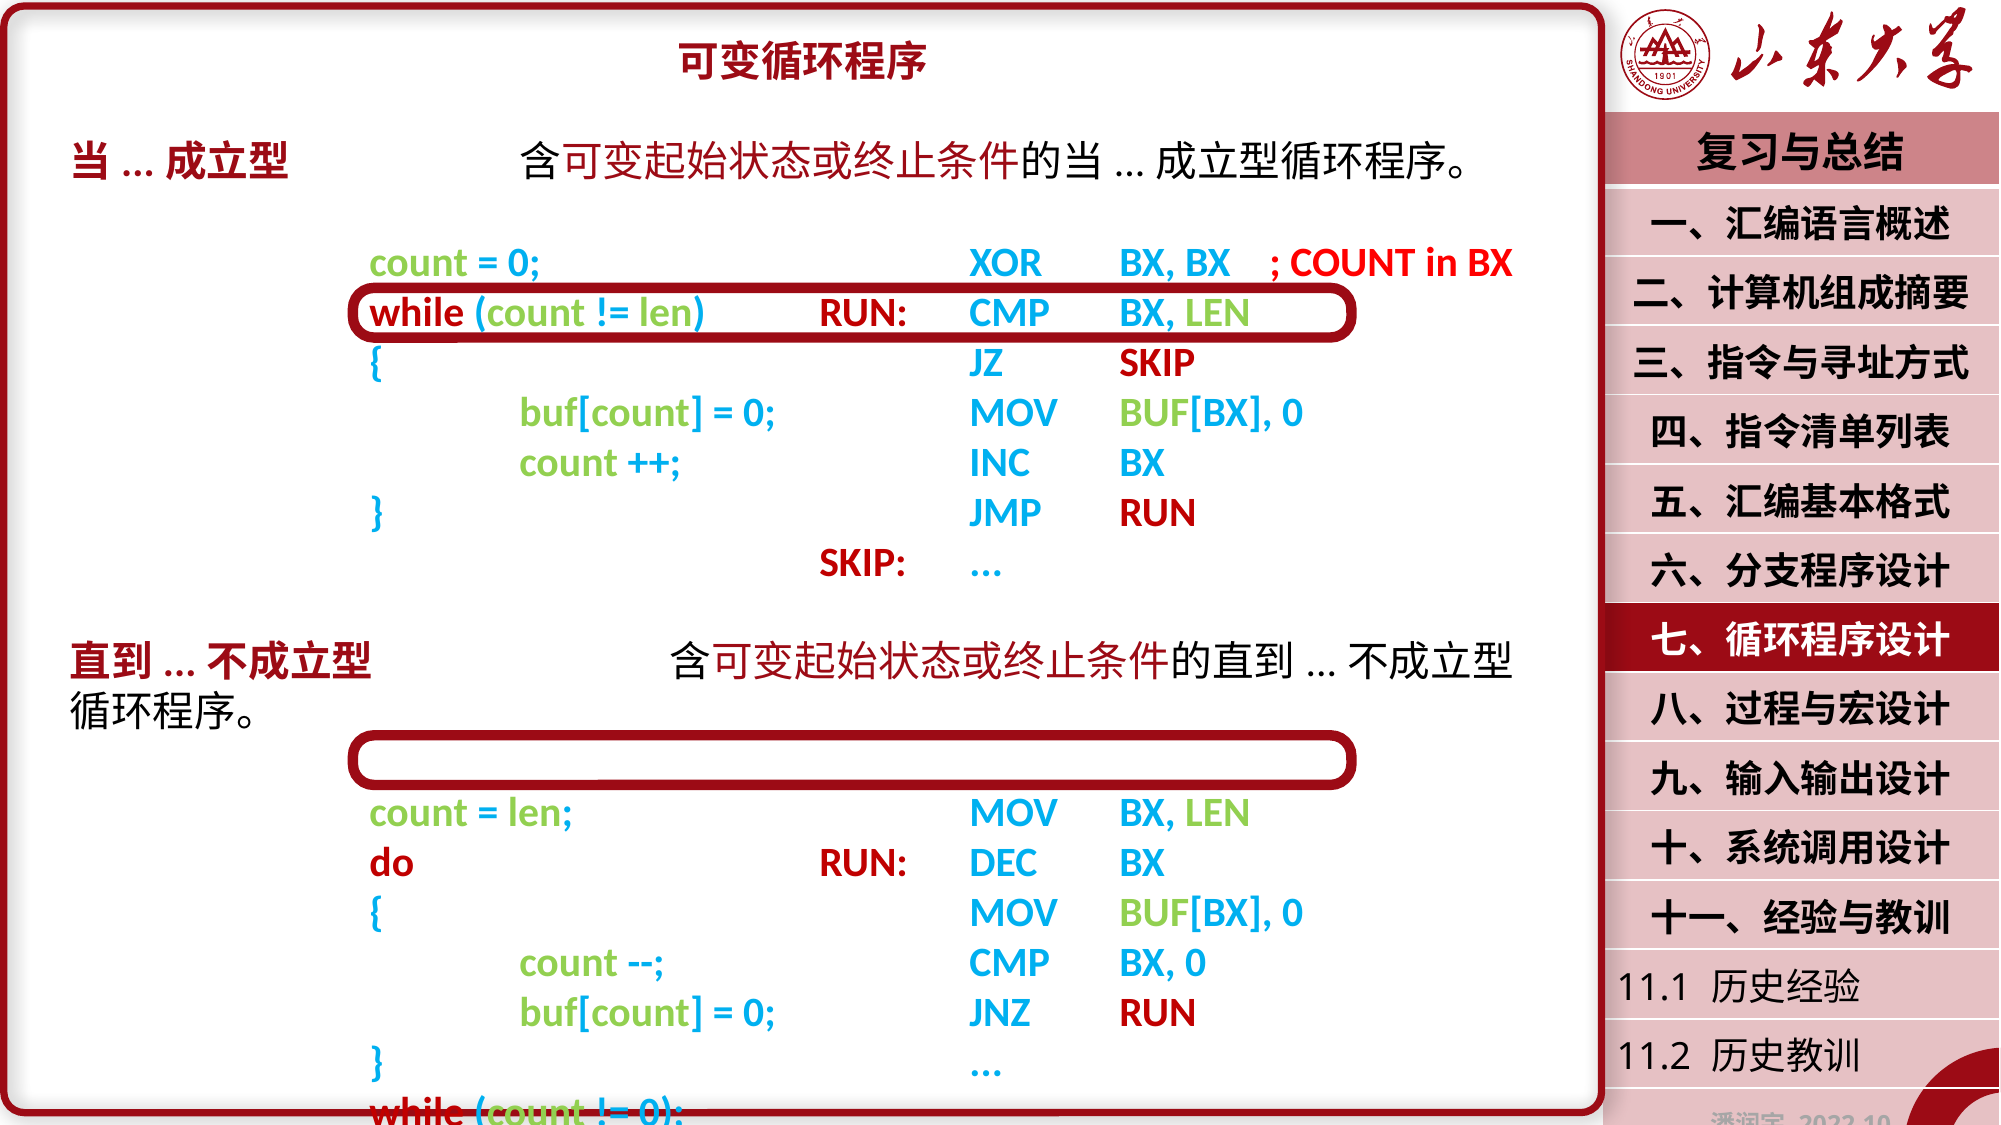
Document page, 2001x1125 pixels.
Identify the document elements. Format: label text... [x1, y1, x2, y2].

table_cell 四、指令清单列表 [1618, 395, 1999, 463]
table_header 轮询I/O [1608, 112, 1613, 184]
table_cell 三、指令与寻址方式 [1618, 326, 1999, 394]
table_header 软成组I/O [1608, 326, 1613, 394]
table_cell CPU负责检测 [1608, 811, 1613, 879]
text_box [351, 734, 1353, 786]
table_cell 潘润宇 2022.10 [1603, 1089, 1999, 1125]
table_cell 否 [1608, 534, 1613, 602]
table_cell 是 [1608, 603, 1613, 671]
table_header 成组I/O [1608, 257, 1613, 324]
table_cell 否 [1603, 1089, 1613, 1114]
table_cell 五、汇编基本格式 [1618, 465, 1999, 532]
table_cell 七、循环程序设计 [1618, 603, 1999, 671]
table_cell 是 [1608, 742, 1613, 810]
table_header 复习与总结 [1618, 112, 1999, 184]
table_cell 11.1 历史经验 [1618, 950, 1999, 1018]
table_cell 十一、经验与教训 [1618, 881, 1999, 948]
text_box 可变循环程序 当...成立型 含可变起始状态或终止条件的当...成立型循环程序。 count = 0; XOR BX, BX ; COUNT in BX while (count != len) RUN: CMP BX, LEN { JZ SKIP buf[count] = 0; MOV BUF[BX], 0 count ++; INC BX } JMP RUN SKIP: ... 直到...不成立型 含可变起始状态或终止条件的直到...不成立型循环程序。 count = len; MOV BX, LEN do RUN: DEC BX { MOV BUF[BX], 0 count --; CMP BX, 0 buf[count] = 0; JNZ RUN } ... while (count != 0); [54, 27, 1551, 1125]
table_cell 否 [1608, 465, 1613, 532]
table_cell 九、输入输出设计 [1618, 742, 1999, 810]
table_cell 11.2 历史教训 [1618, 1020, 1999, 1087]
table_cell 是 [1608, 673, 1613, 740]
table_cell 是 [1608, 950, 1613, 1018]
table_cell 六、分支程序设计 [1618, 534, 1999, 602]
text_box [2, 4, 1603, 1114]
table_cell - [1608, 881, 1613, 948]
table_cell 一、汇编语言概述 [1618, 189, 1999, 255]
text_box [1620, 5, 1977, 100]
table_header 中断I/O [1608, 189, 1613, 255]
table_cell 是否可以异步 [1608, 395, 1613, 463]
table_cell 二、计算机组成摘要 [1618, 257, 1999, 324]
table_cell 十、系统调用设计 [1618, 811, 1999, 879]
text_box [351, 286, 1353, 339]
table_cell 八、过程与宏设计 [1618, 673, 1999, 740]
table_cell 否 [1608, 1020, 1613, 1087]
